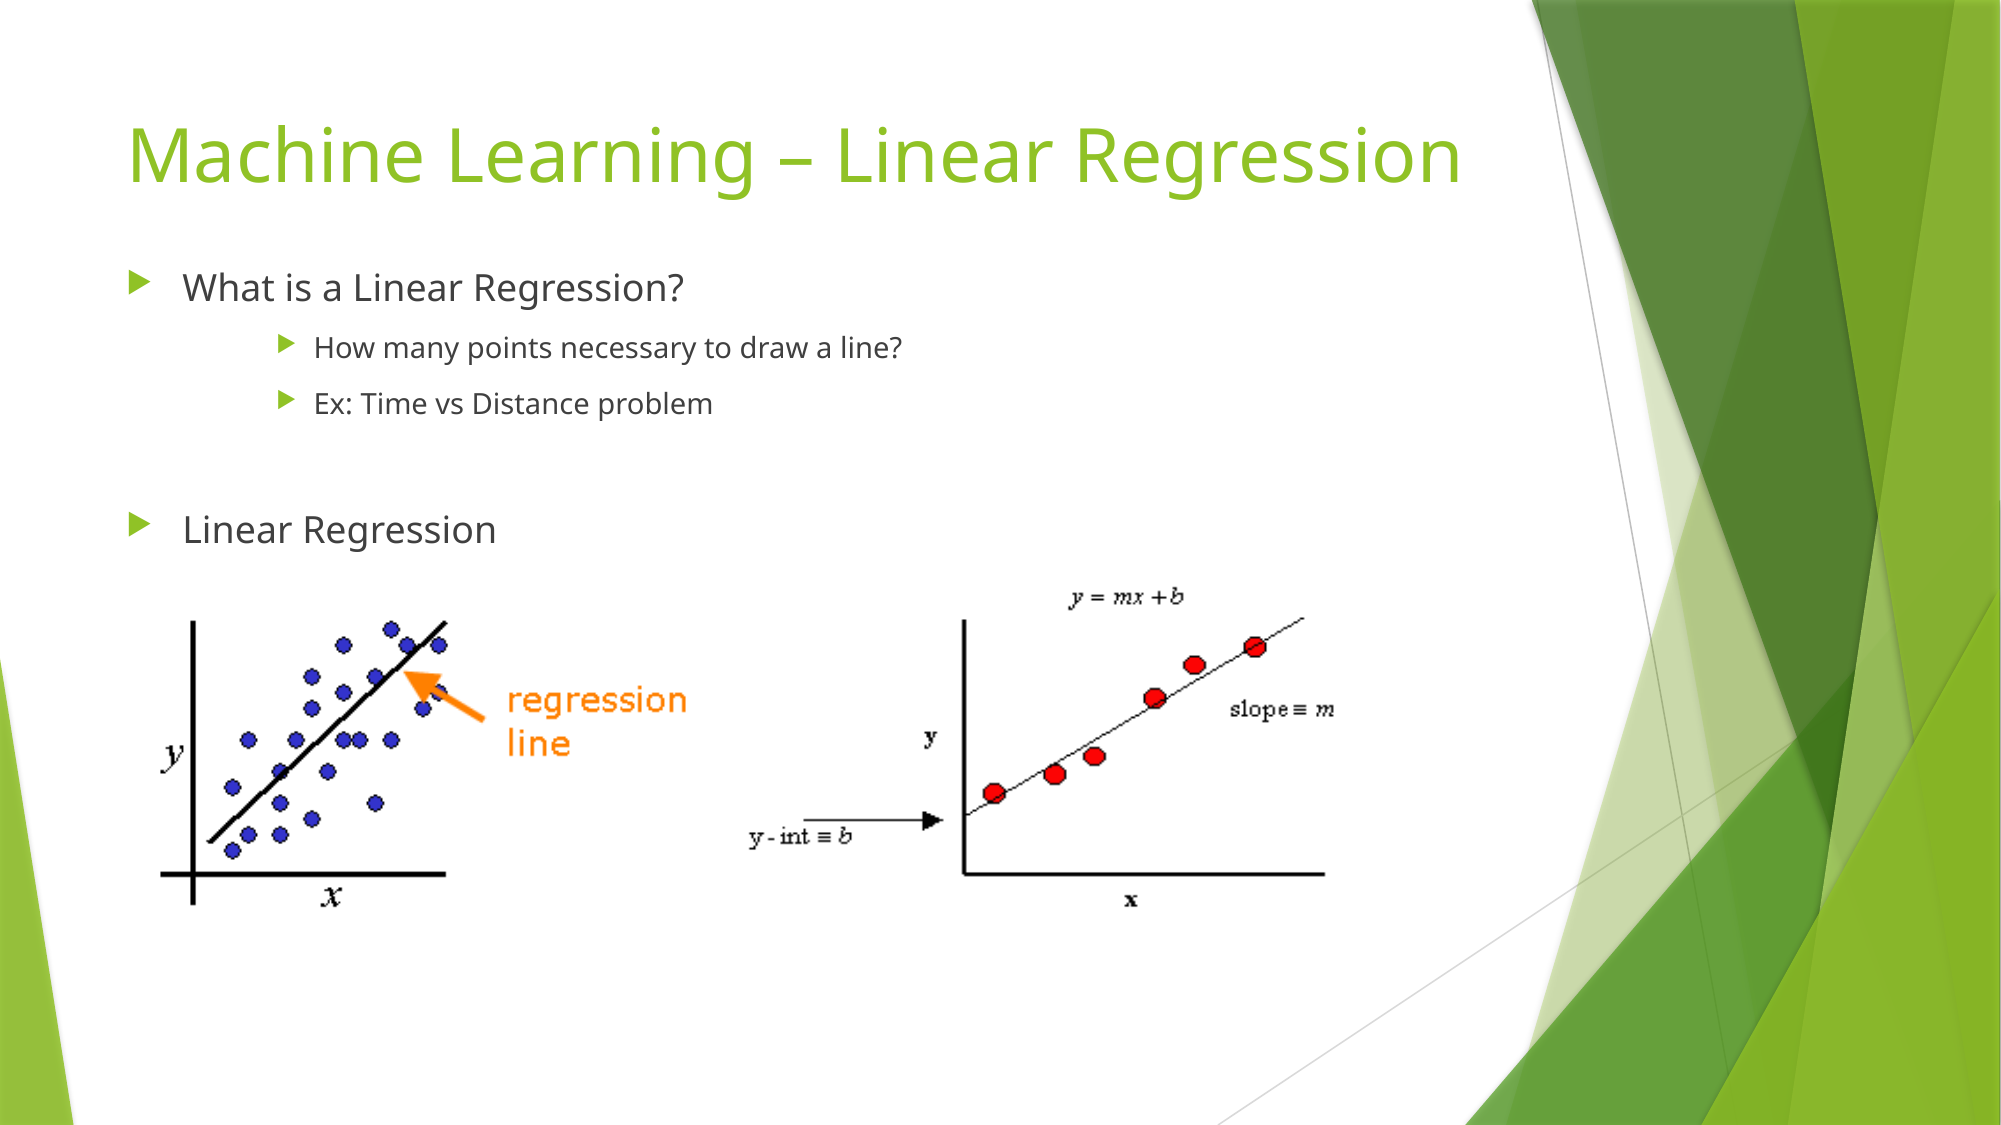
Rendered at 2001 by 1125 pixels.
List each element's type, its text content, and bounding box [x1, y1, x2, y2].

title Machine Learning – Linear Regression [111, 99, 1522, 256]
picture [78, 560, 1363, 928]
list What is a Linear Regression? How many points necessary to draw a line? Ex: Time vs Distance problem Linear Regression [111, 256, 1522, 992]
